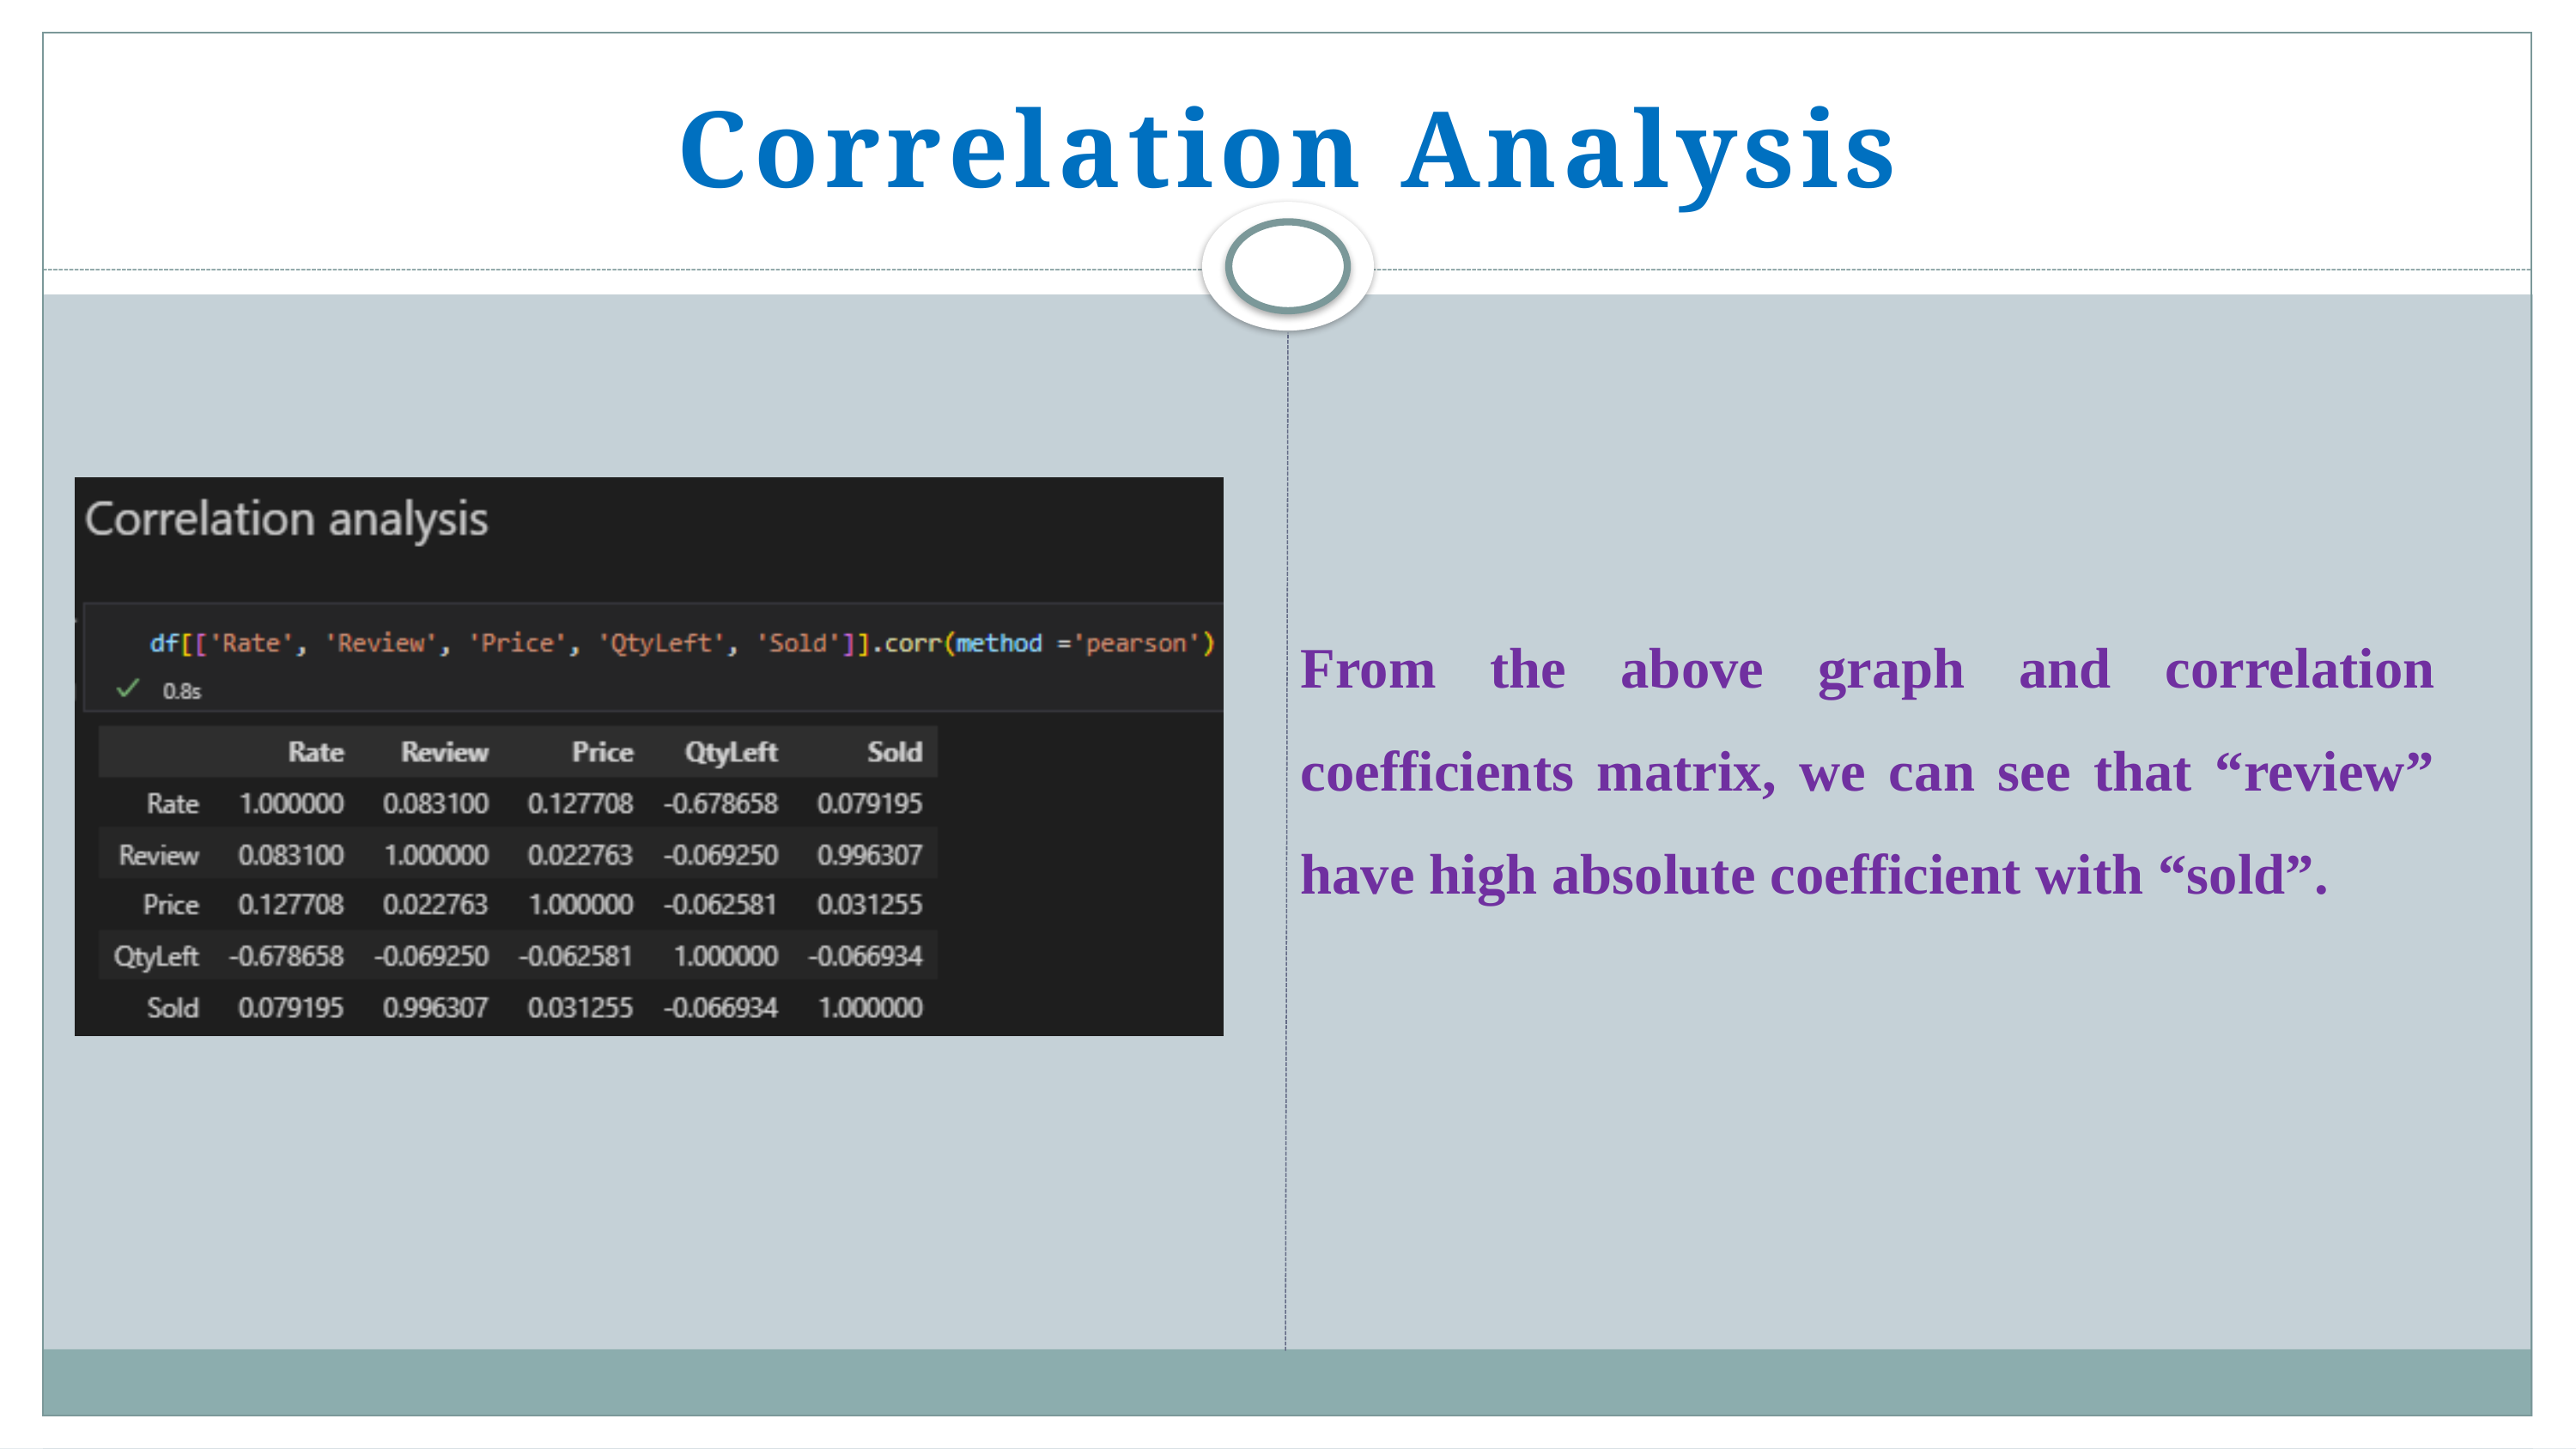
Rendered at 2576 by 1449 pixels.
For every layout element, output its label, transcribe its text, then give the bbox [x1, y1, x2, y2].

text_box From the above graph and correlation coefficients matrix, we can see that “review” have high absolute coefficient with “sold”. [1298, 595, 2506, 906]
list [75, 476, 1224, 1036]
title Correlation Analysis [84, 0, 2489, 209]
